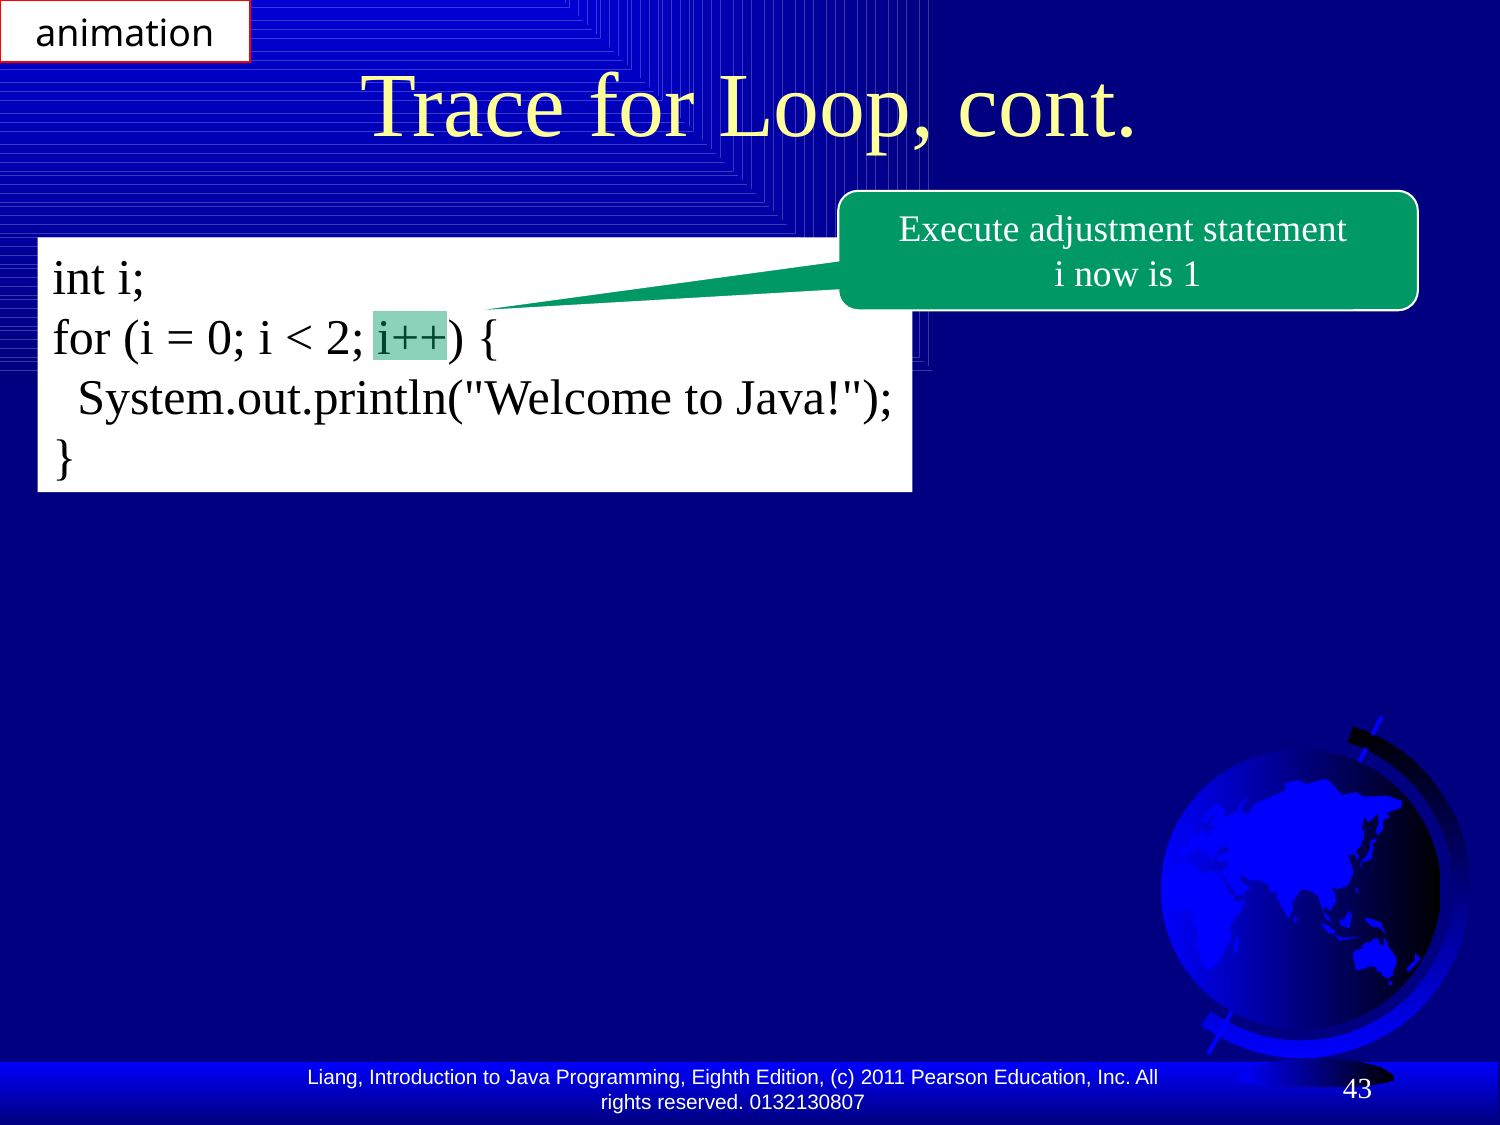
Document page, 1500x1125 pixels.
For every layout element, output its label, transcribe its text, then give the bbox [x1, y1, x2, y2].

text_box int i; for (i = 0; i < 2; i++) { System.out.println("Welcome to Java!"); } [37, 237, 913, 493]
slide_number 43 [1074, 1049, 1388, 1125]
text_box [371, 310, 448, 361]
text_box animation [0, 0, 250, 63]
text_box Execute adjustment statement i now is 1 [454, 190, 1418, 313]
title Trace for Loop, cont. [112, 37, 1388, 163]
